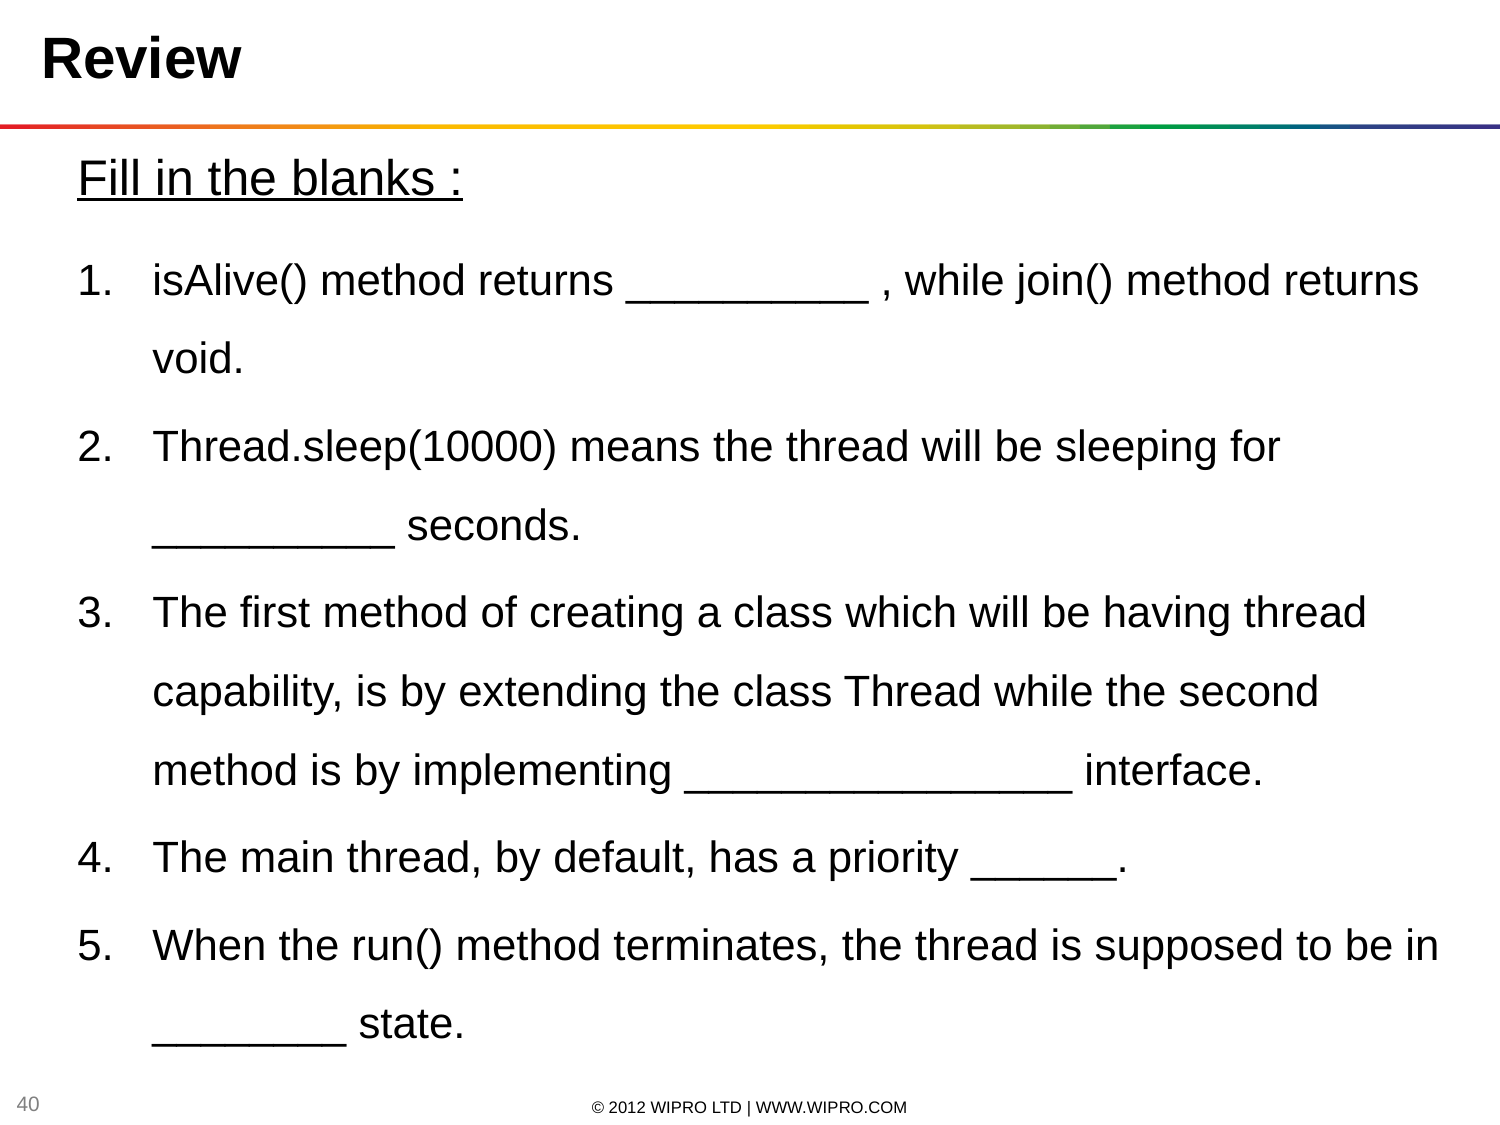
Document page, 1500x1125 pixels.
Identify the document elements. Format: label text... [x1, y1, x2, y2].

list Fill in the blanks : isAlive() method returns __________ , while join() method returns void. Thread.sleep(10000) means the thread will be sleeping for __________ seconds. The first method of creating a class which will be having thread capability, is by extending the class Thread while the second method is by implementing ________________ interface. The main thread, by default, has a priority ______. When the run() method terminates, the thread is supposed to be in ________ state. [62, 137, 1463, 1101]
title Review [5, 0, 1248, 151]
